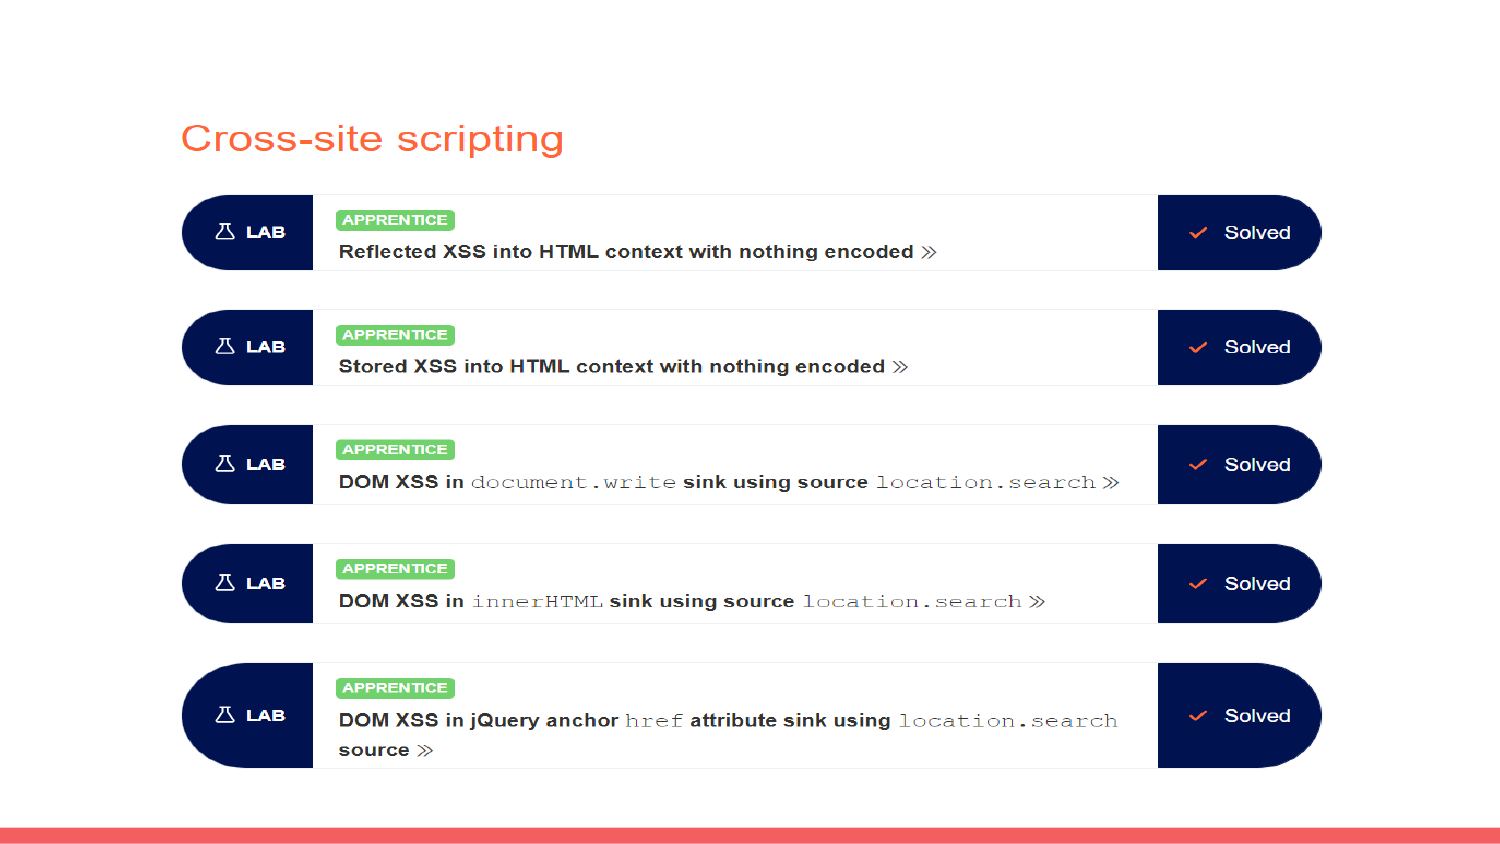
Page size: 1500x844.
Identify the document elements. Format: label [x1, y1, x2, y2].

picture [155, 112, 1345, 786]
